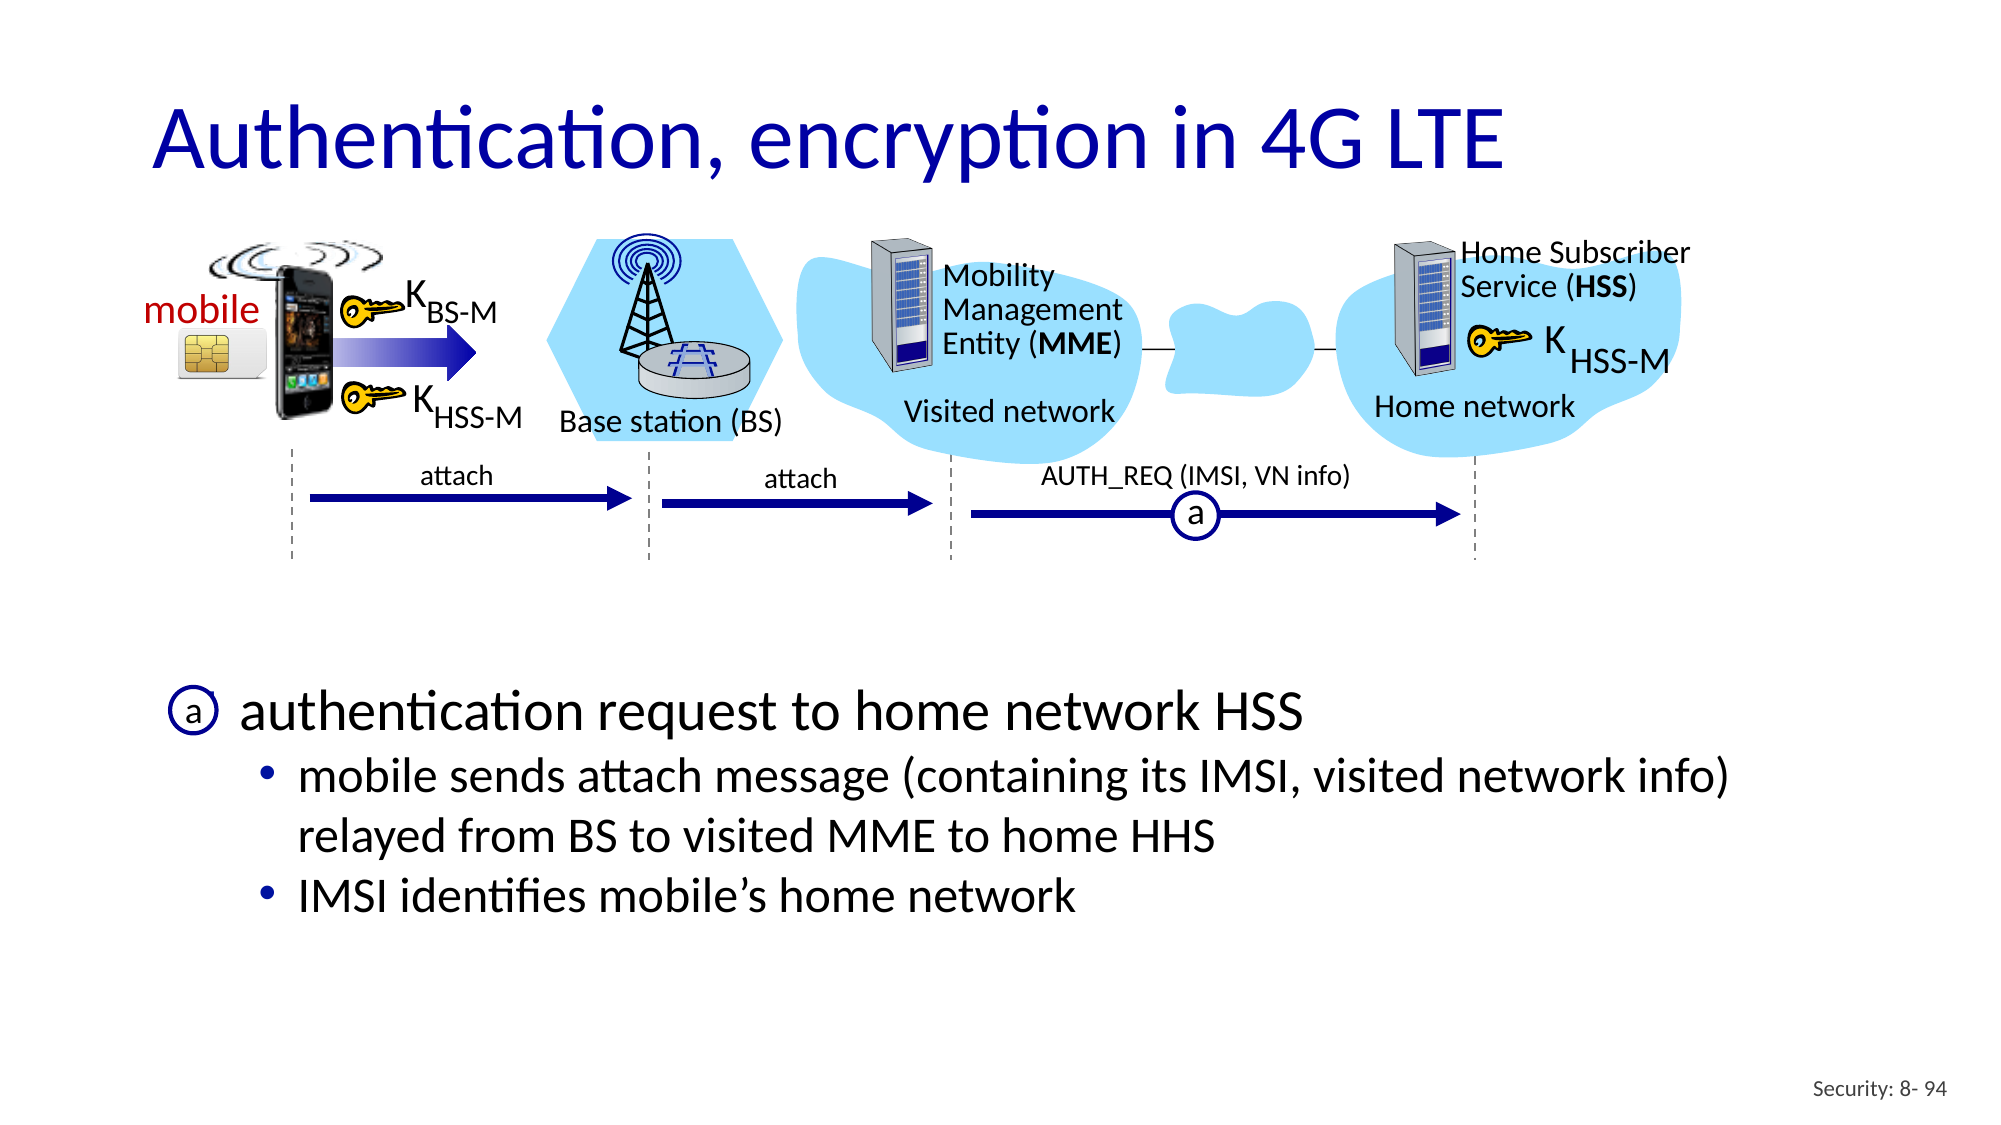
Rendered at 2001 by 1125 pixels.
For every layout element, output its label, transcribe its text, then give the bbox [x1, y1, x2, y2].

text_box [309, 470, 648, 541]
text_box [168, 665, 1780, 979]
text_box Authentication, encryption in 4G LTE [137, 65, 1863, 213]
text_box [952, 470, 1461, 541]
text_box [128, 228, 1722, 470]
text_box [649, 470, 950, 541]
slide_number Security: 8- 94 [1512, 1056, 1963, 1117]
